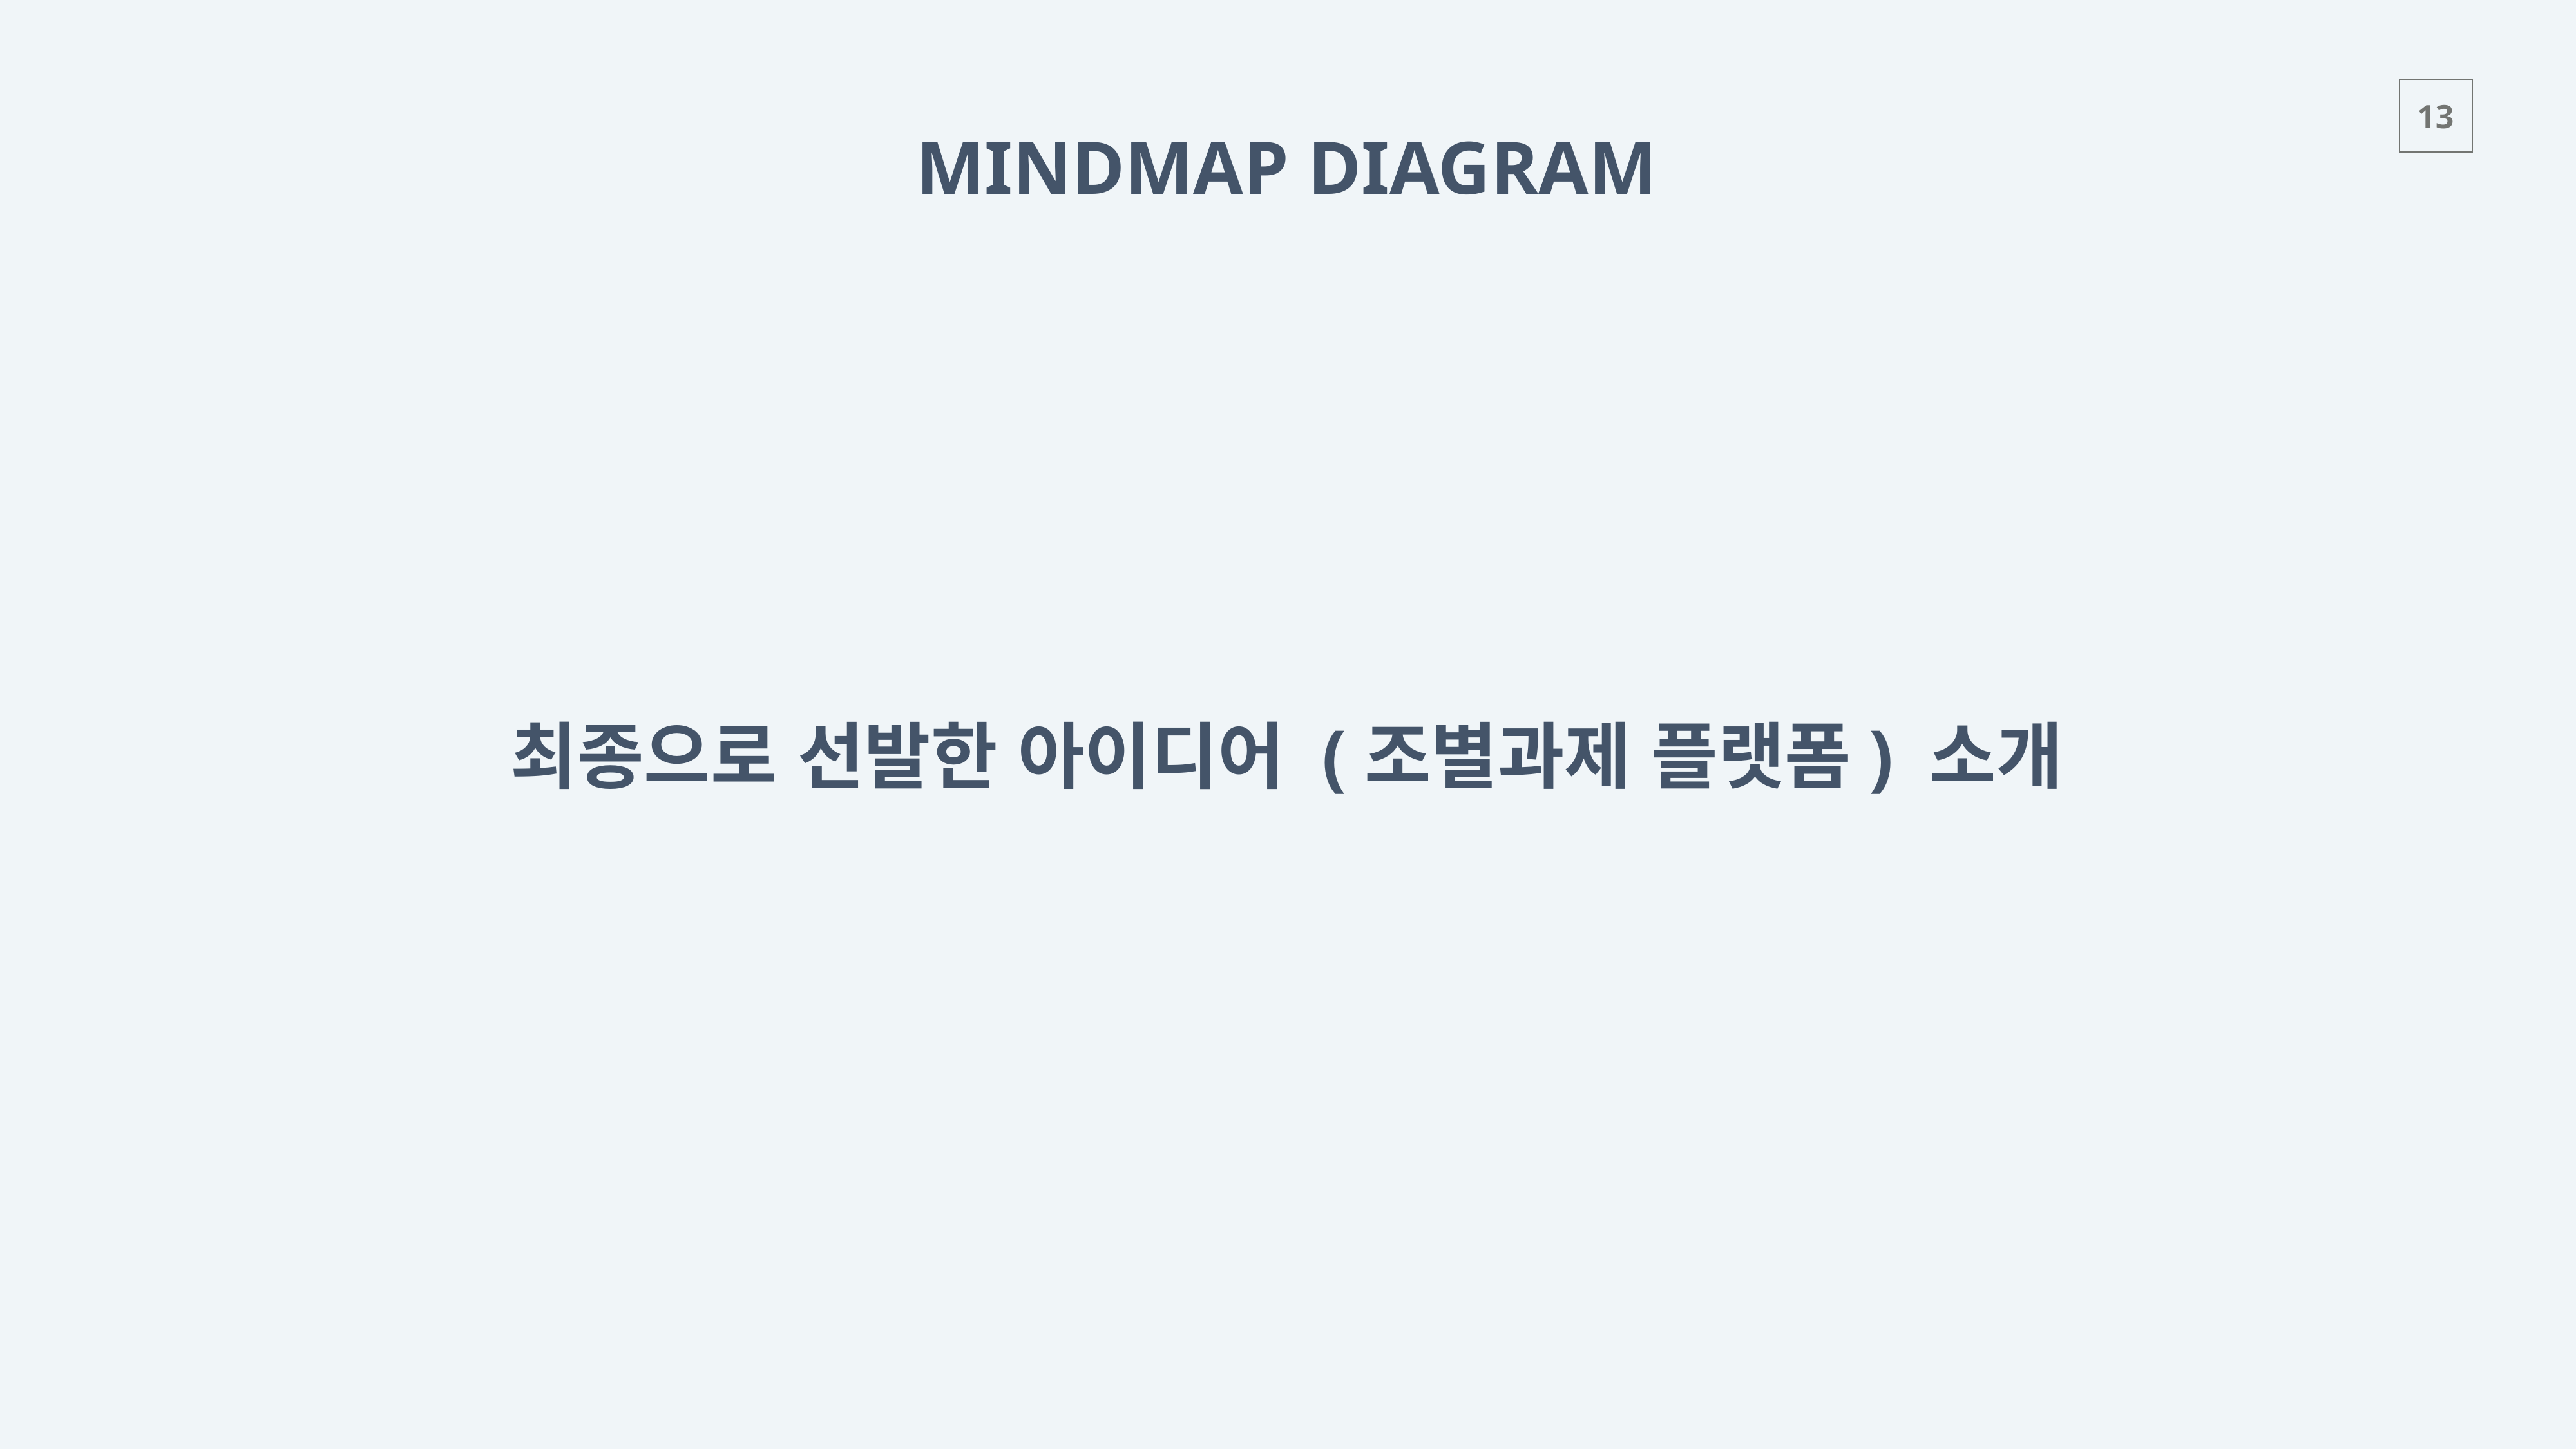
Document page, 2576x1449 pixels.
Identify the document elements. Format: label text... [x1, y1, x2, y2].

text_box 최종으로 선발한 아이디어 (조별과제 플랫폼) 소개 [484, 697, 2089, 810]
text_box MINDMAP DIAGRAM [890, 108, 1683, 222]
